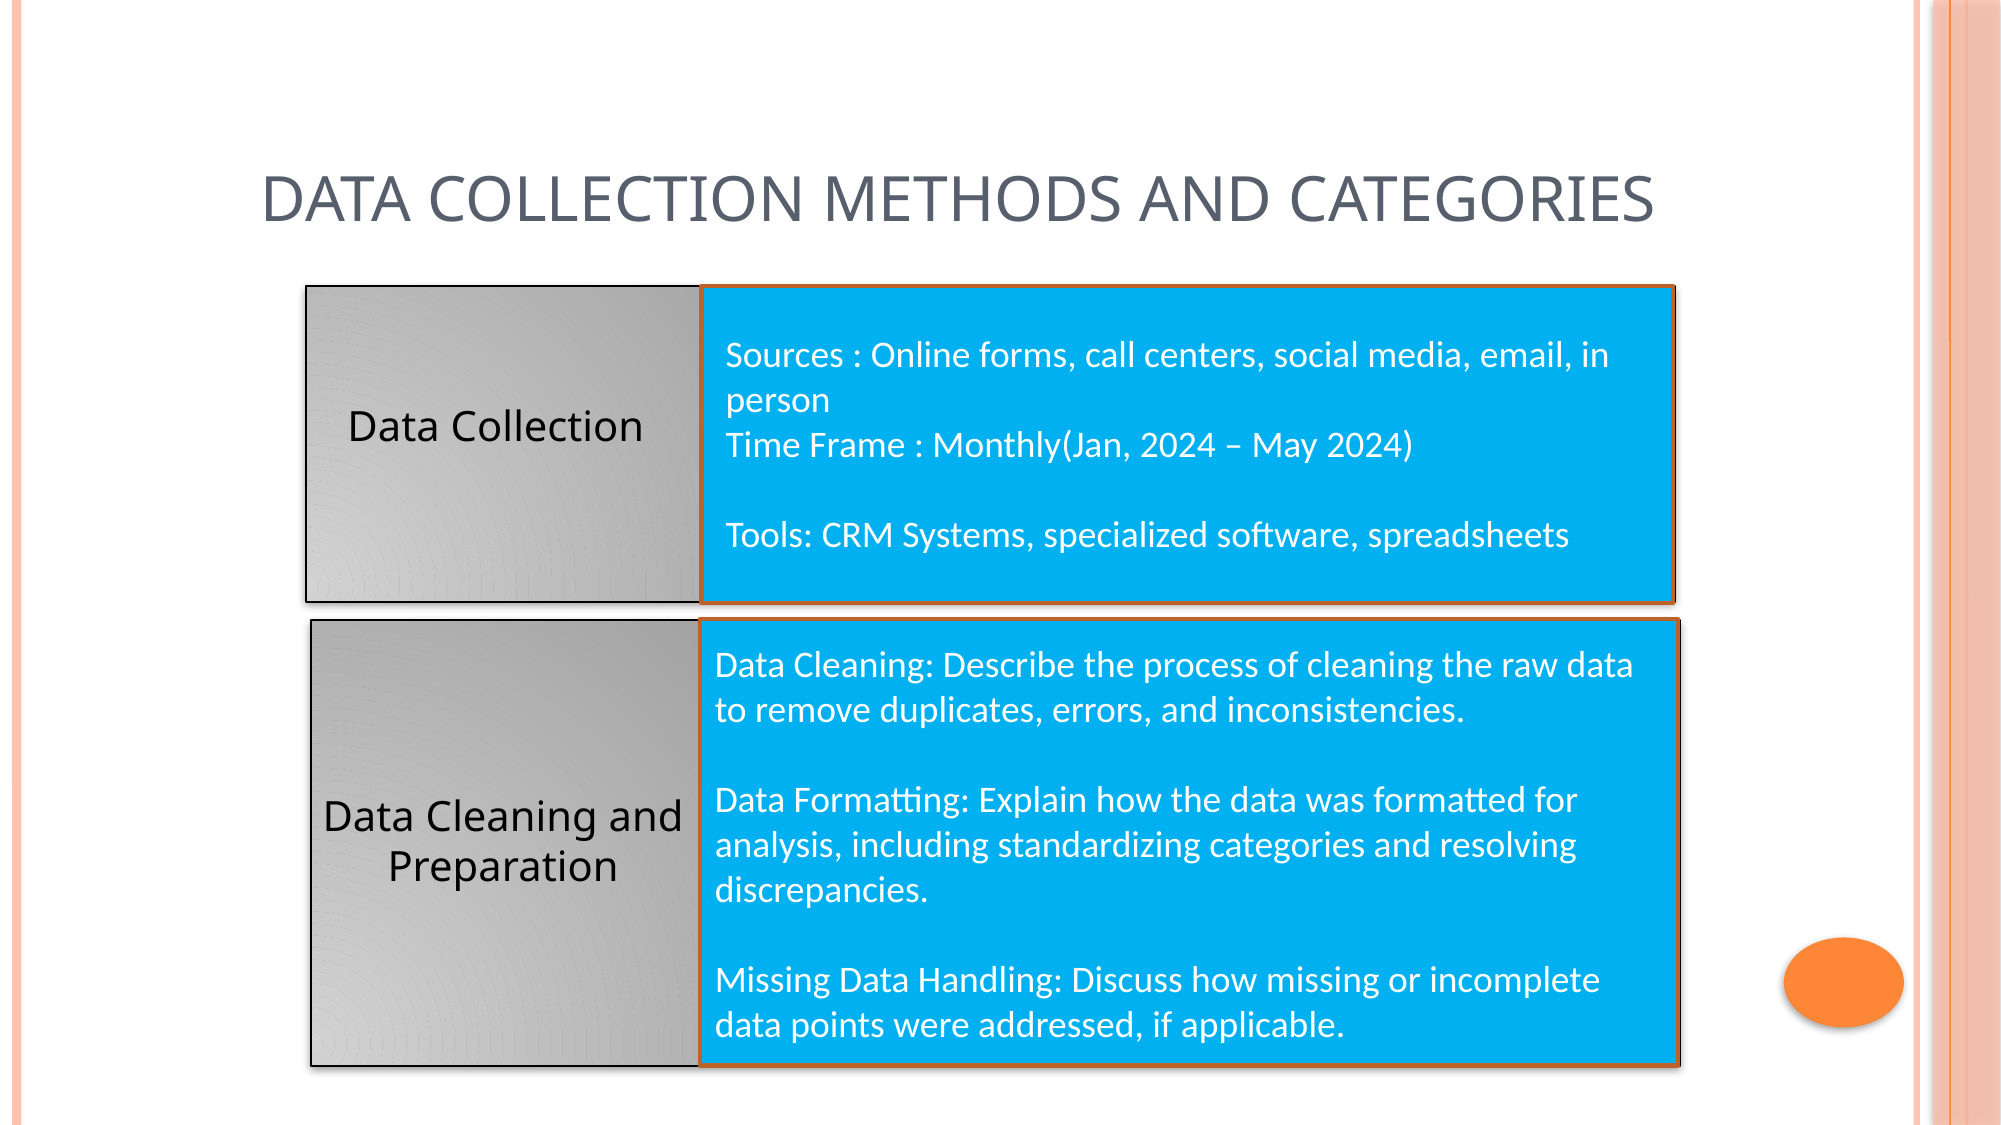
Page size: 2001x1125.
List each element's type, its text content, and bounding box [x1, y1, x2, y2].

text_box [305, 285, 699, 603]
text_box Sources : Online forms, call centers, social media, email, in person Time Frame : Monthly(Jan, 2024 – May 2024) Tools: CRM Systems, specialized software, spreadsheets [710, 278, 1668, 653]
text_box [699, 284, 710, 605]
title Data collection Methods and Categories [178, 125, 1740, 242]
text_box Data Cleaning: Describe the process of cleaning the raw data to remove duplicates, errors, and inconsistencies. Data Formatting: Explain how the data was formatted for analysis, including standardizing categories and resolving discrepancies. Missing Data Handling: Discuss how missing or incomplete data points were addressed, if applicable. [698, 617, 1680, 1068]
list [132, 281, 710, 1024]
text_box [310, 898, 698, 1067]
text_box [1668, 284, 1675, 605]
list [1668, 281, 1846, 1024]
text_box [310, 619, 698, 782]
text_box Data Cleaning and Preparation [306, 782, 700, 898]
text_box Data Collection [332, 392, 682, 457]
